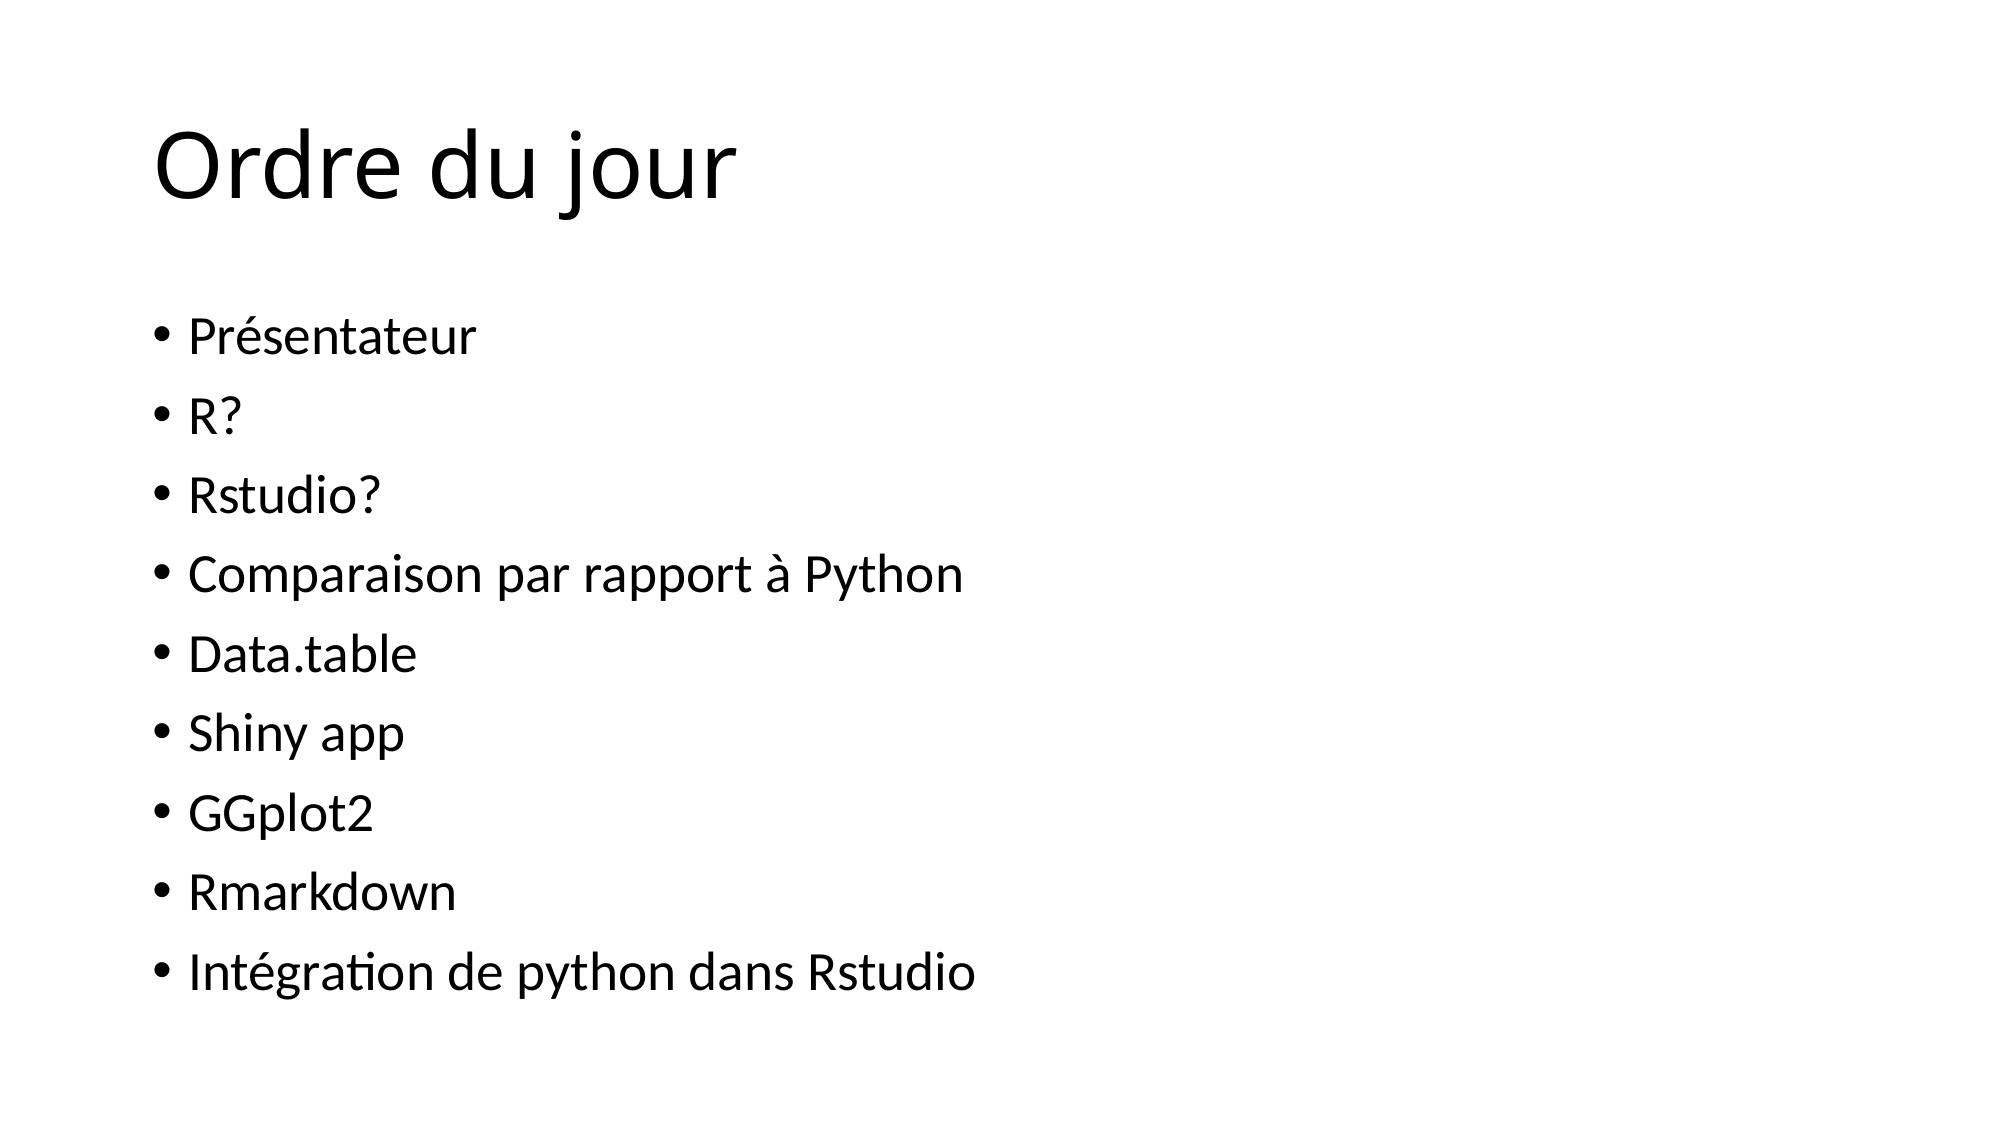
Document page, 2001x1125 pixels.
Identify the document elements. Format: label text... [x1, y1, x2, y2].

title Ordre du jour [137, 59, 1863, 278]
list Présentateur R? Rstudio? Comparaison par rapport à Python Data.table Shiny app GGplot2 Rmarkdown Intégration de python dans Rstudio [137, 299, 1863, 1014]
